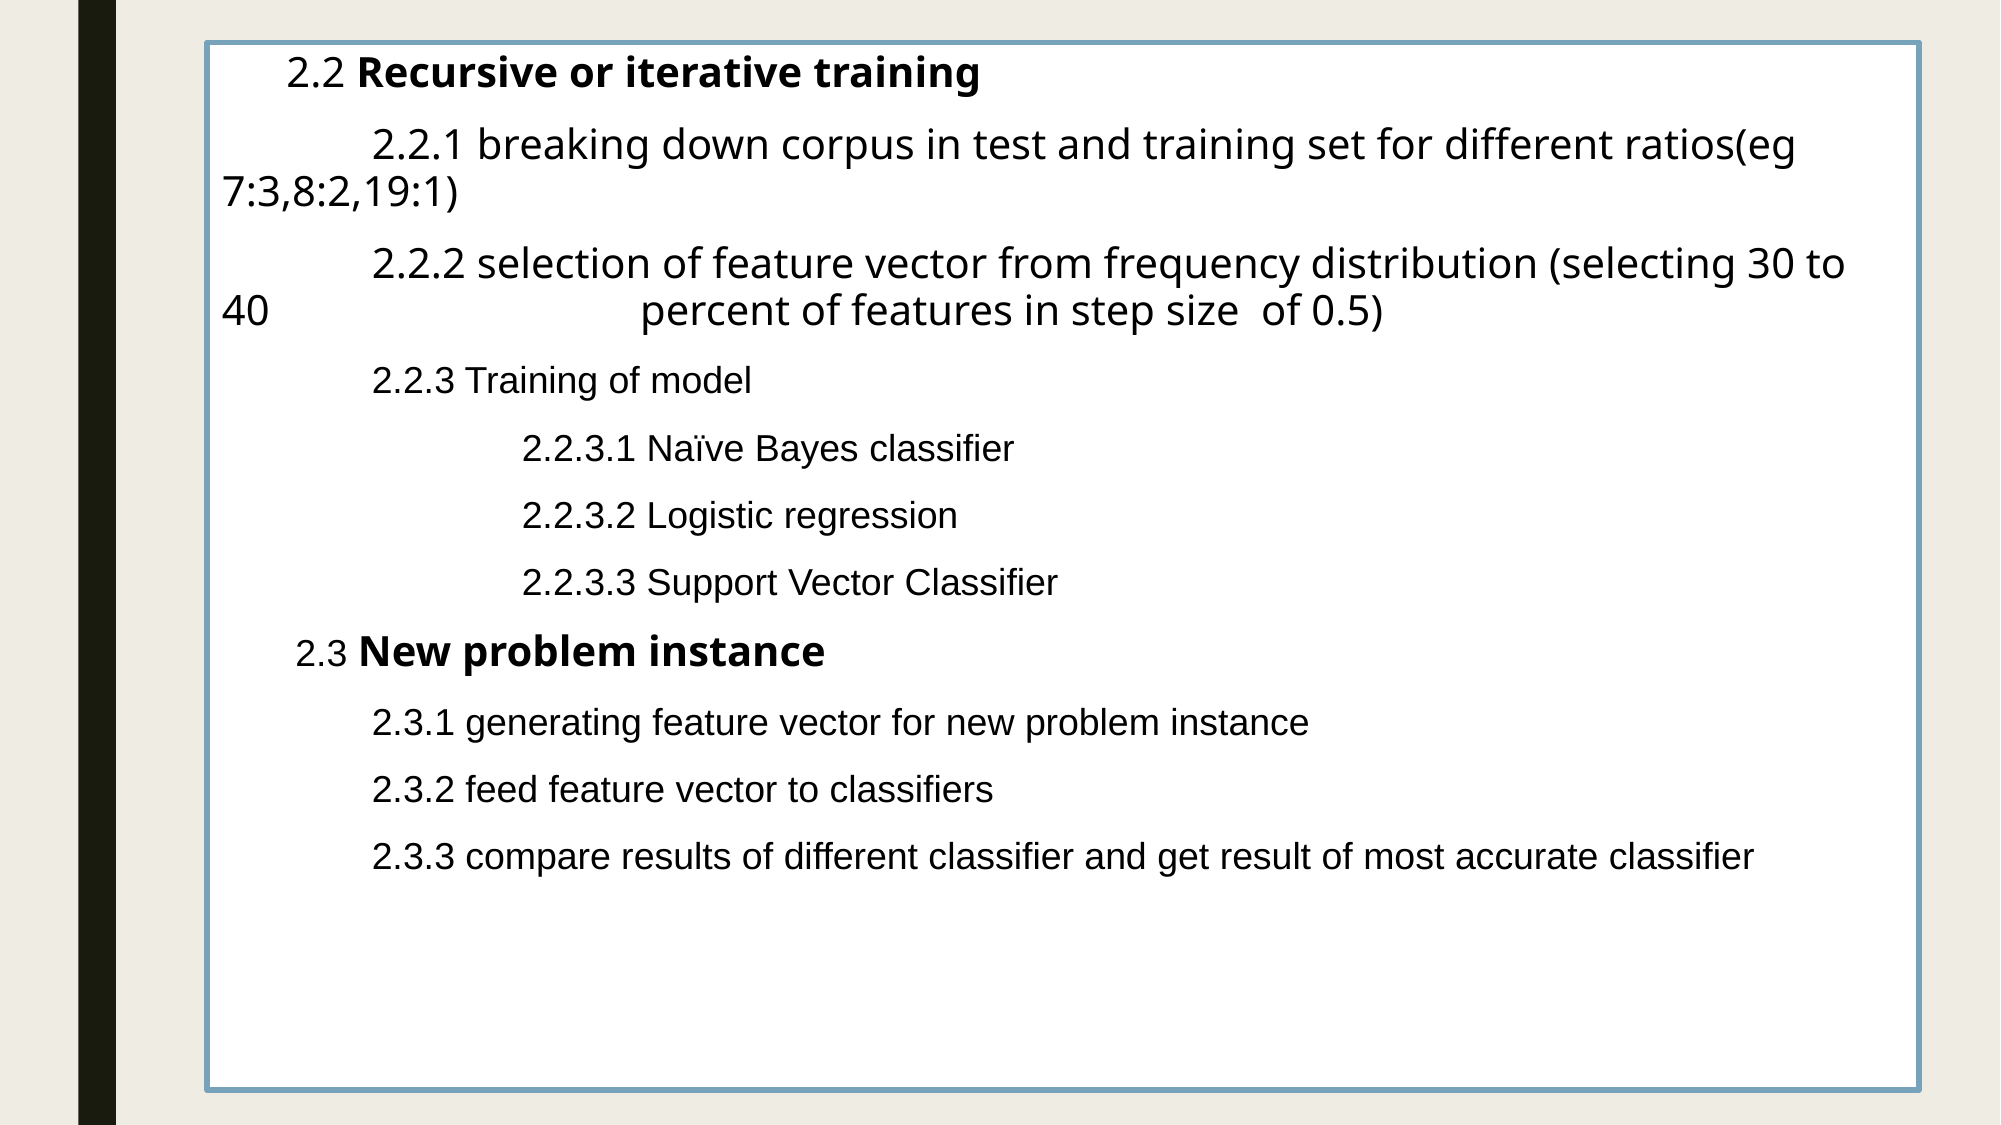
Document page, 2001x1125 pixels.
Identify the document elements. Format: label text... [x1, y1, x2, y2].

text_box 2.2 Recursive or iterative training 2.2.1 breaking down corpus in test and training set for different ratios(eg 7:3,8:2,19:1) 2.2.2 selection of feature vector from frequency distribution (selecting 30 to 40 percent of features in step size of 0.5) 2.2.3 Training of model 2.2.3.1 Naïve Bayes classifier 2.2.3.2 Logistic regression 2.2.3.3 Support Vector Classifier 2.3 New problem instance 2.3.1 generating feature vector for new problem instance 2.3.2 feed feature vector to classifiers 2.3.3 compare results of different classifier and get result of most accurate classifier [204, 40, 1922, 1093]
